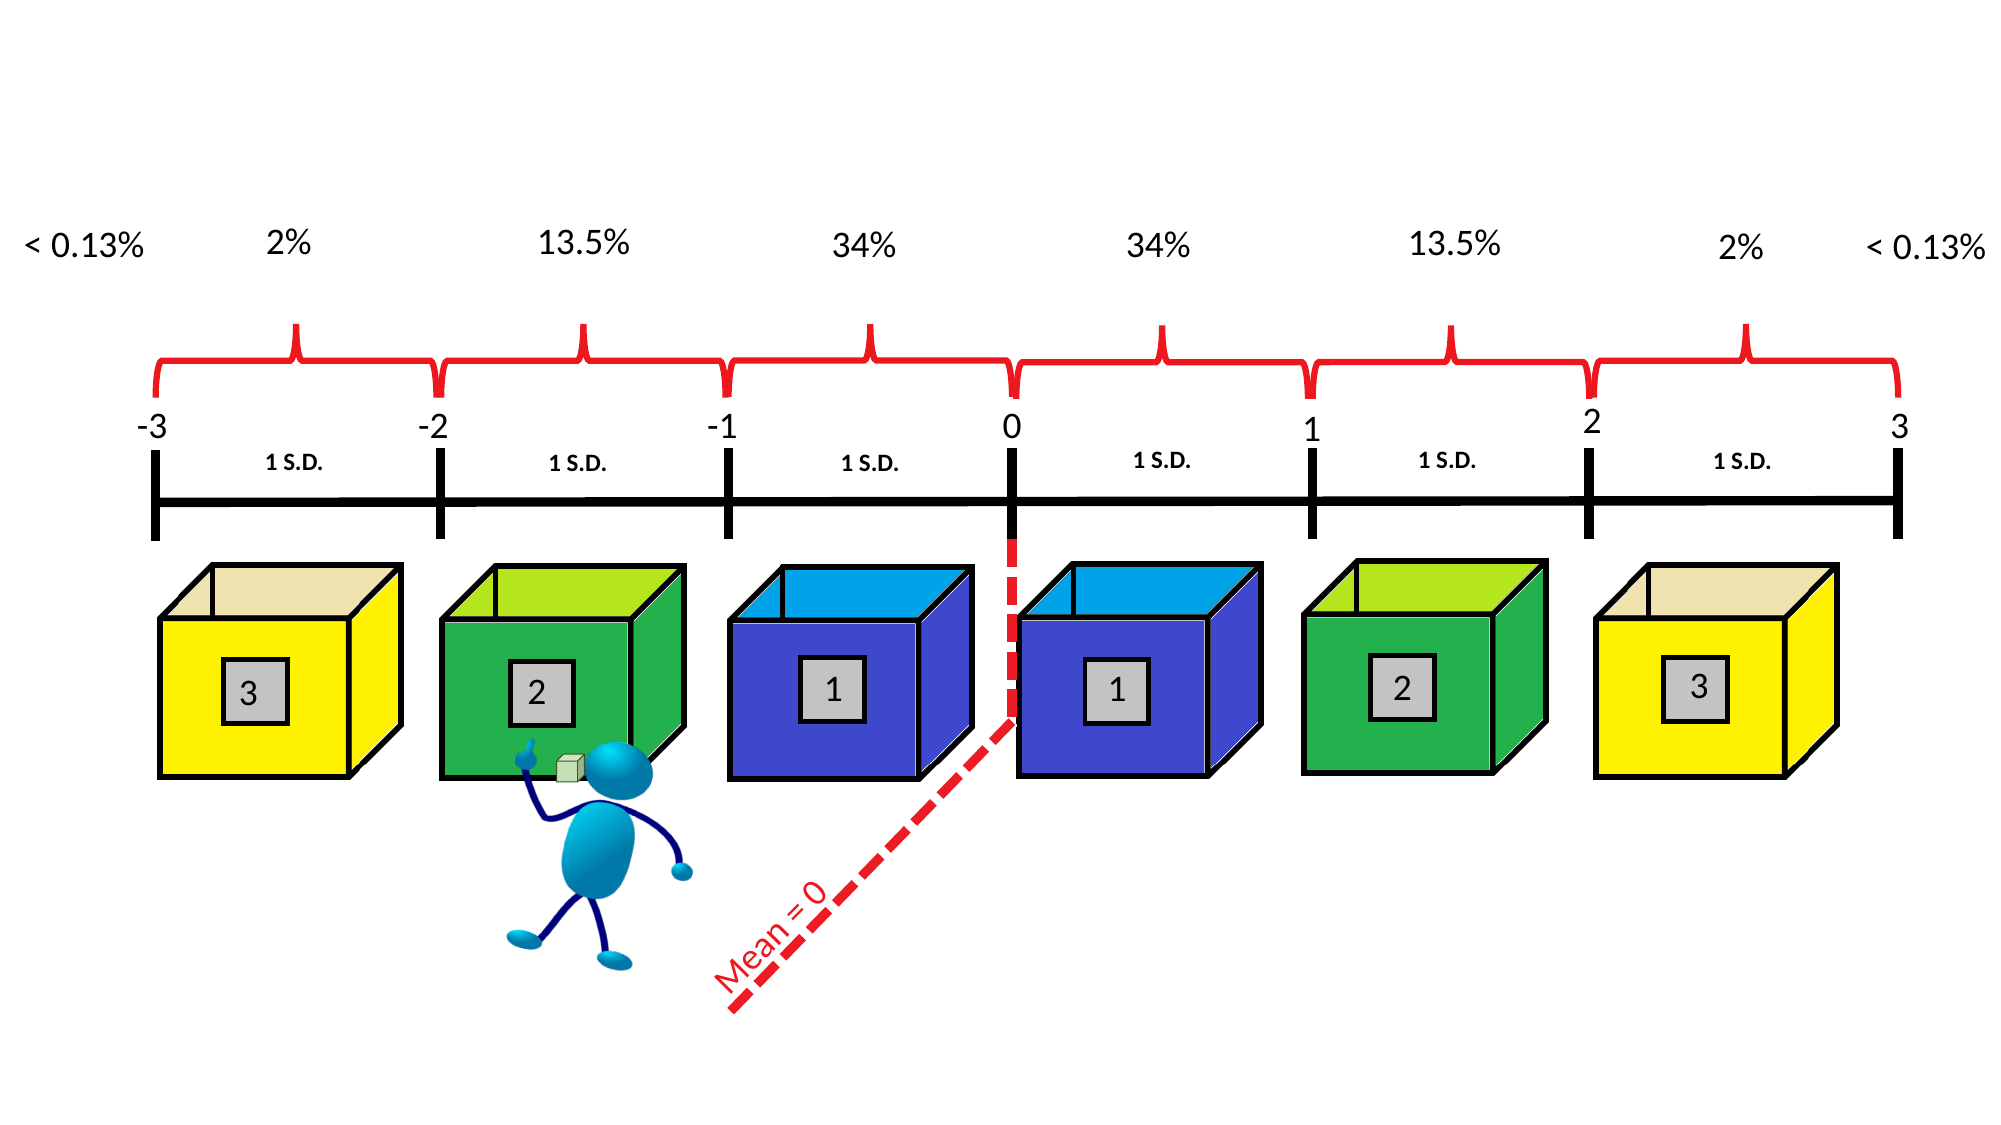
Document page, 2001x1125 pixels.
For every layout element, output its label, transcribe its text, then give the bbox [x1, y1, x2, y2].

text_box 13.5% [522, 209, 675, 265]
text_box 13.5% [1393, 210, 1543, 265]
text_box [725, 721, 1012, 1017]
text_box 34% [816, 212, 977, 265]
picture [0, 265, 1990, 1014]
text_box < 0.13% [1851, 214, 2000, 275]
text_box 2% [251, 209, 385, 265]
text_box 2% [1703, 214, 1836, 265]
text_box 34% [1111, 212, 1267, 265]
text_box < 0.13% [9, 212, 175, 265]
